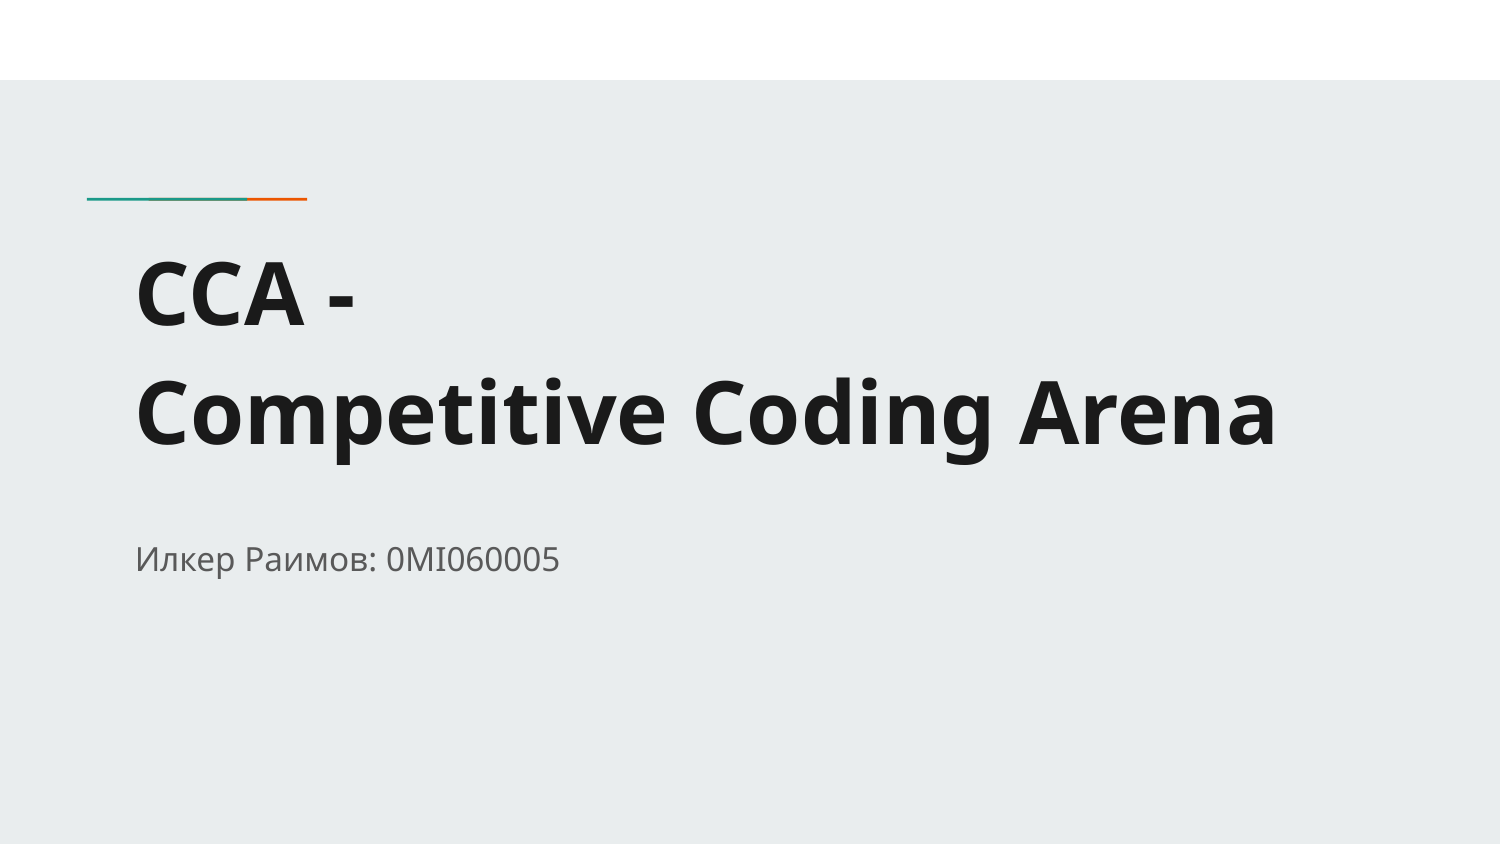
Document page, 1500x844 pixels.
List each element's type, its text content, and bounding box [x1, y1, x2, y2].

subtitle Илкер Раимов: 0MI060005 [119, 520, 1381, 610]
title CCA - Competitive Coding Arena [119, 216, 1381, 490]
